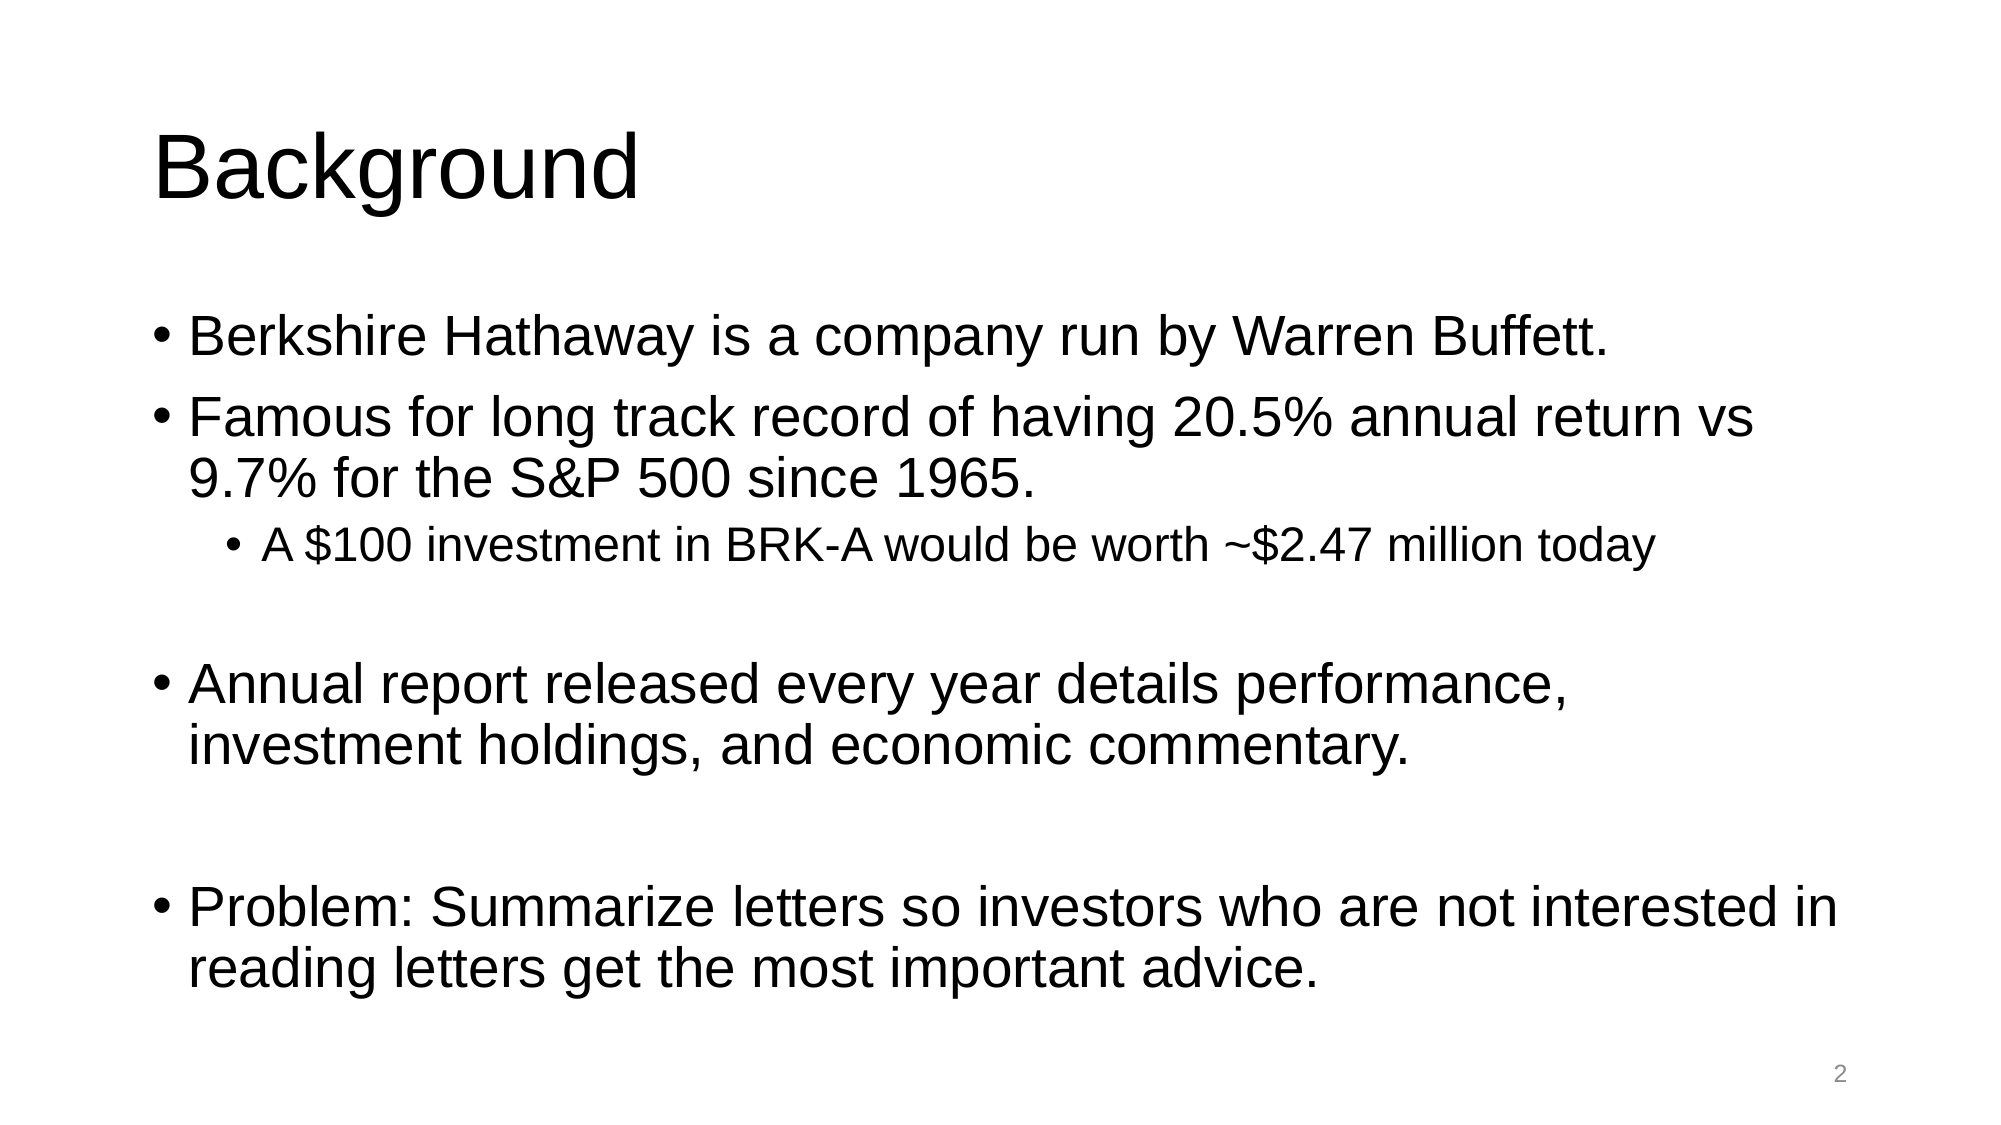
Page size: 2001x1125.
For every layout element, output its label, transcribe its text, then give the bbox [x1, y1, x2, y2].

list Berkshire Hathaway is a company run by Warren Buffett. Famous for long track record of having 20.5% annual return vs 9.7% for the S&P 500 since 1965. A $100 investment in BRK-A would be worth ~$2.47 million today Annual report released every year details performance, investment holdings, and economic commentary. Problem: Summarize letters so investors who are not interested in reading letters get the most important advice. [137, 299, 1863, 1014]
slide_number 2 [1412, 1042, 1863, 1103]
title Background [137, 59, 1863, 278]
